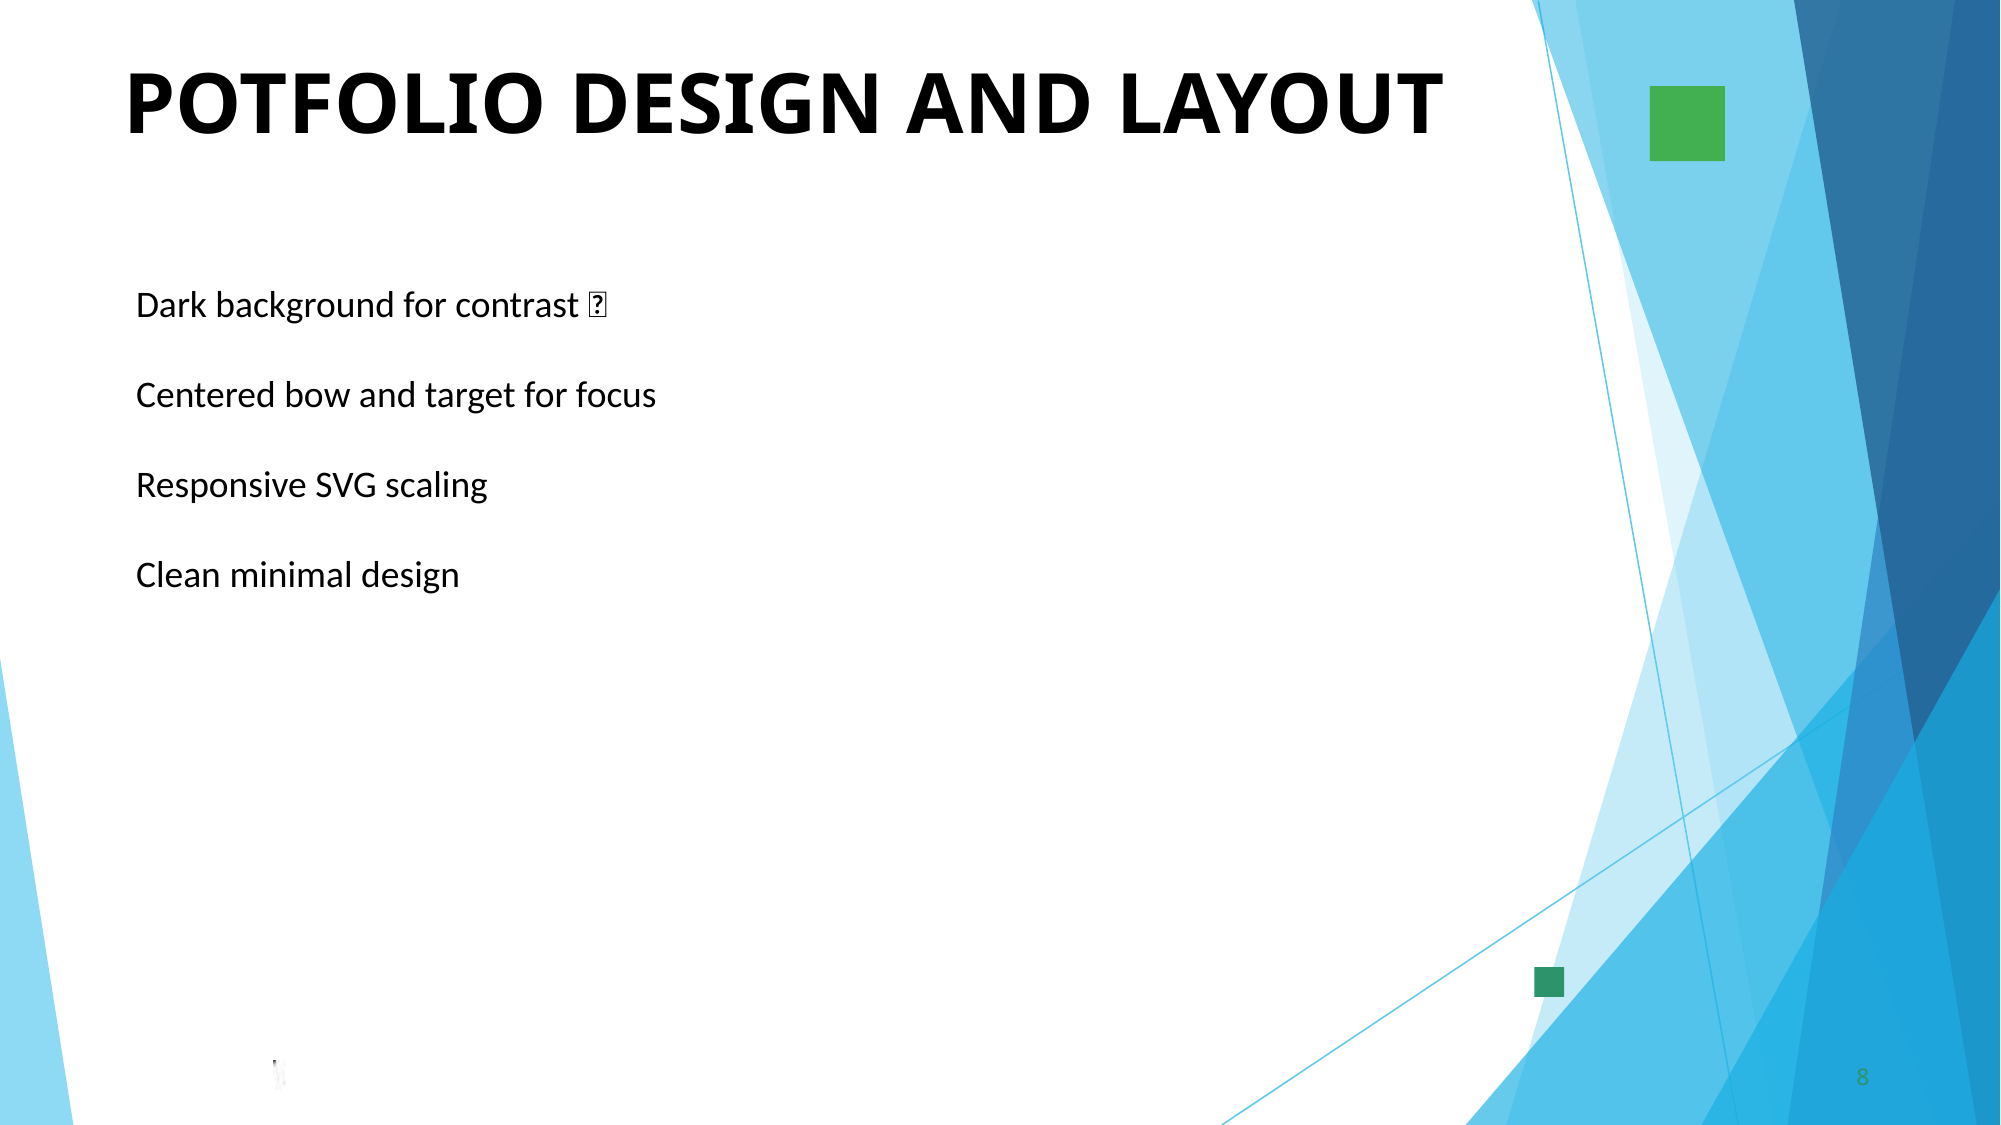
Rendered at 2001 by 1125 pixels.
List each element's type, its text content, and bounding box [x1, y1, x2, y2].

text_box Dark background for contrast 🎨 Centered bow and target for focus Responsive SVG scaling Clean minimal design [121, 272, 1251, 603]
picture [273, 1060, 287, 1091]
text_box [1534, 967, 1565, 997]
text_box 8 [1849, 1061, 1888, 1095]
text_box [1649, 86, 1725, 162]
text_box POTFOLIO DESIGN AND LAYOUT [121, 47, 1564, 150]
